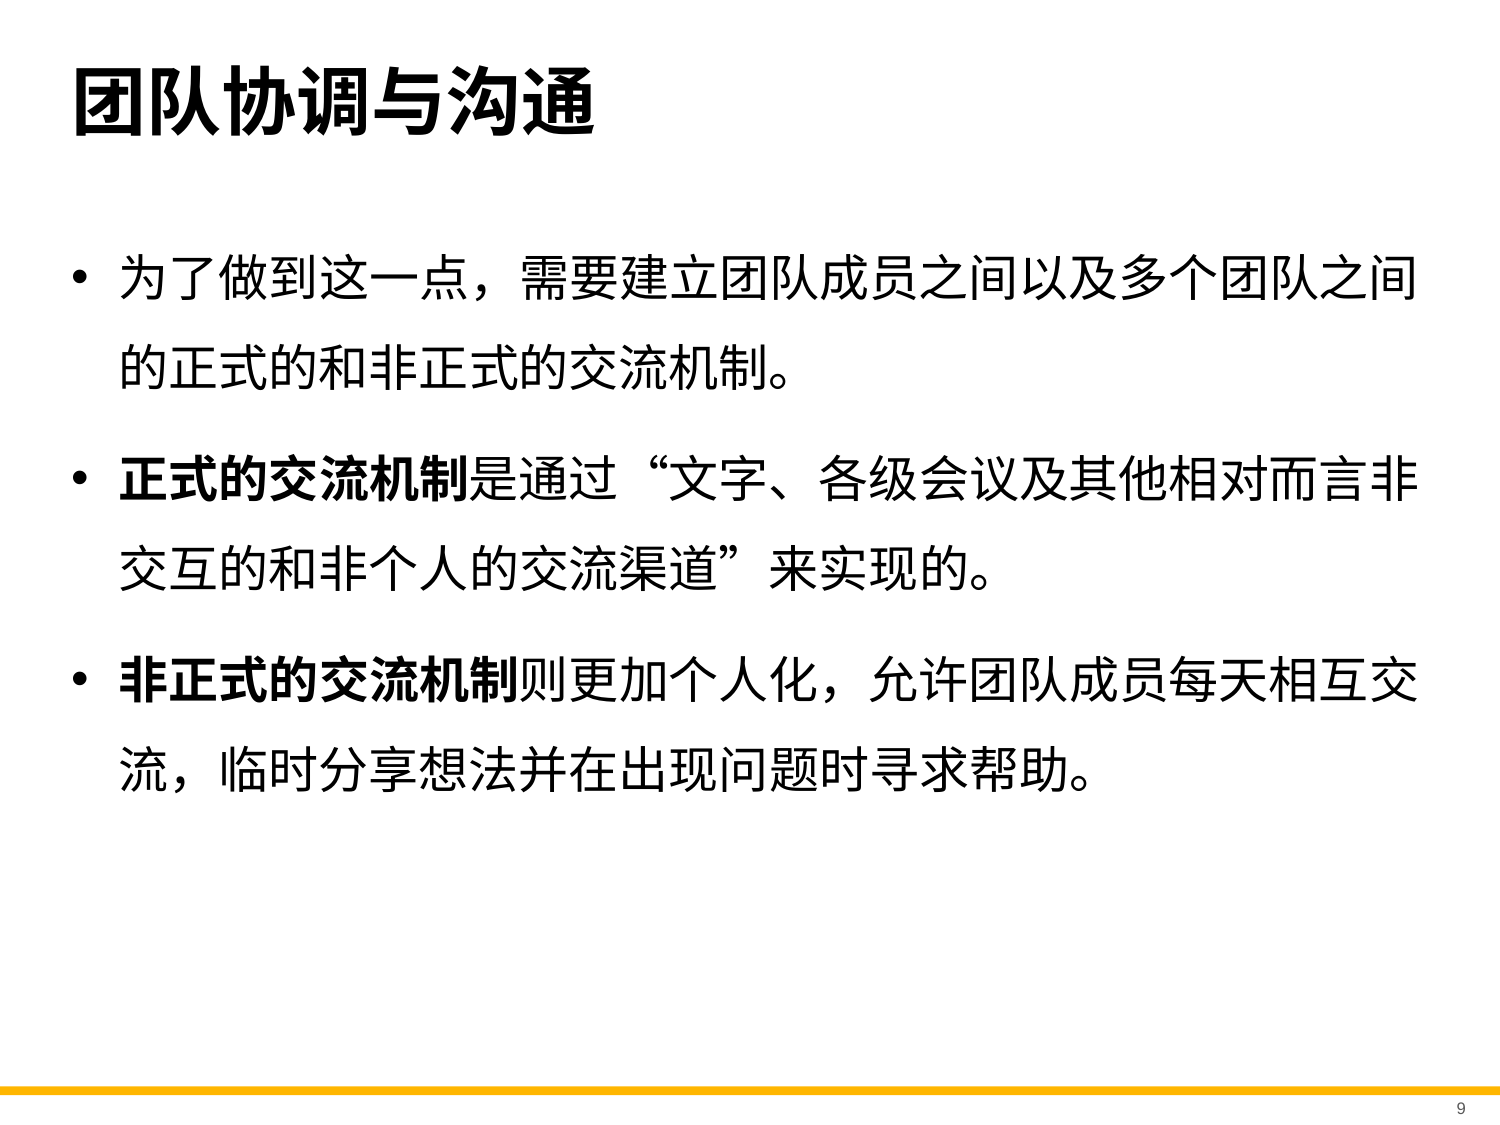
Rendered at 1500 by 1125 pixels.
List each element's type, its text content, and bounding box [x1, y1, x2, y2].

title 团队协调与沟通 [56, 50, 1444, 162]
slide_number 9 [1415, 1094, 1474, 1122]
list 为了做到这一点，需要建立团队成员之间以及多个团队之间的正式的和非正式的交流机制。 正式的交流机制是通过“文字、各级会议及其他相对而言非交互的和非个人的交流渠道”来实现的。 非正式的交流机制则更加个人化，允许团队成员每天相互交流，临时分享想法并在出现问题时寻求帮助。 [56, 209, 1444, 1025]
